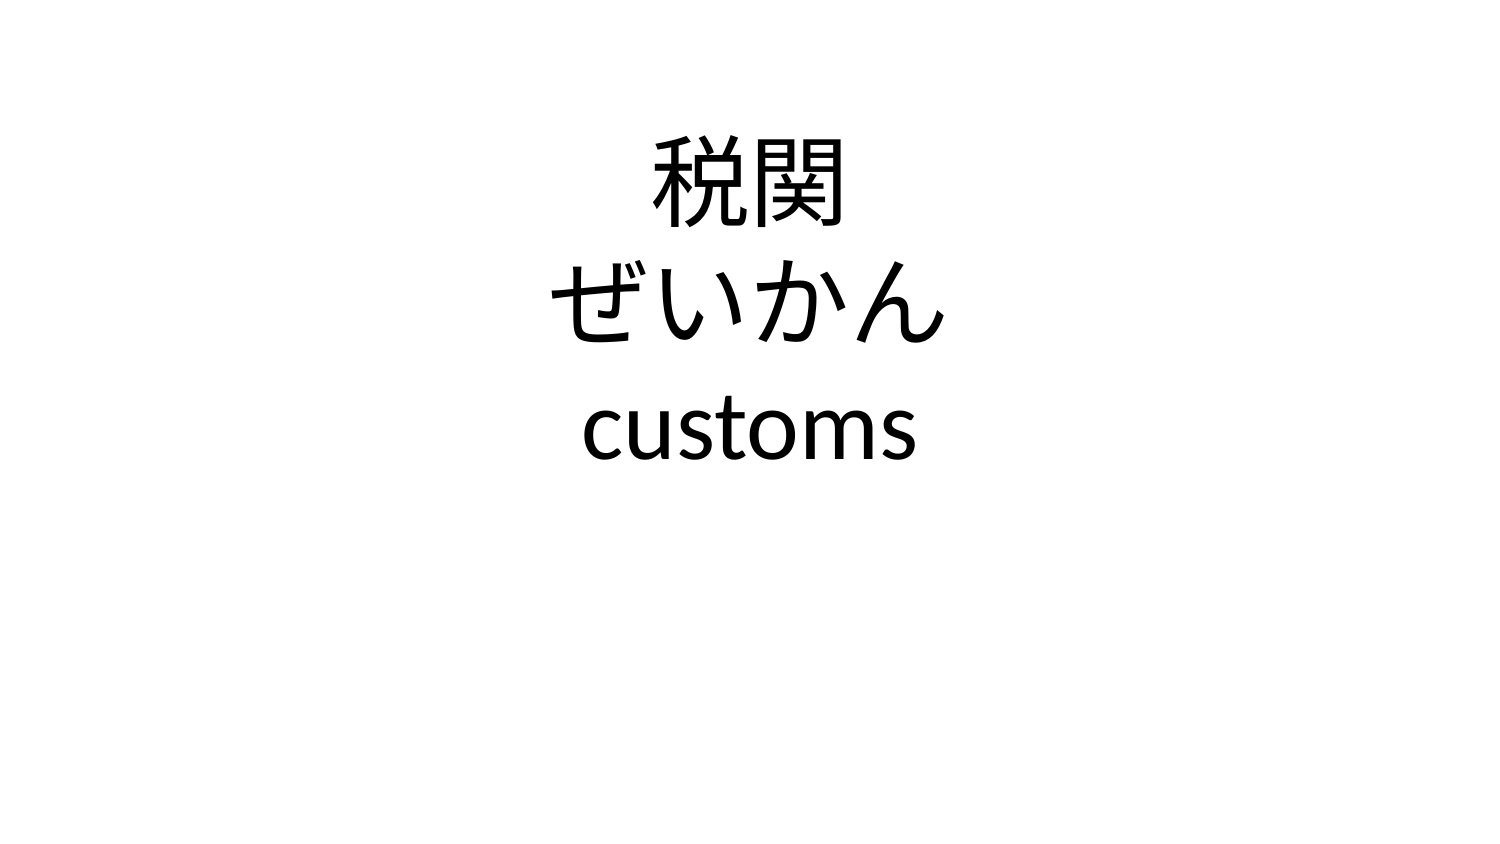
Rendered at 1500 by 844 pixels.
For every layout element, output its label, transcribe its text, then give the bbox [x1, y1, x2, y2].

text_box 税関 ぜいかん customs [0, 149, 1500, 450]
